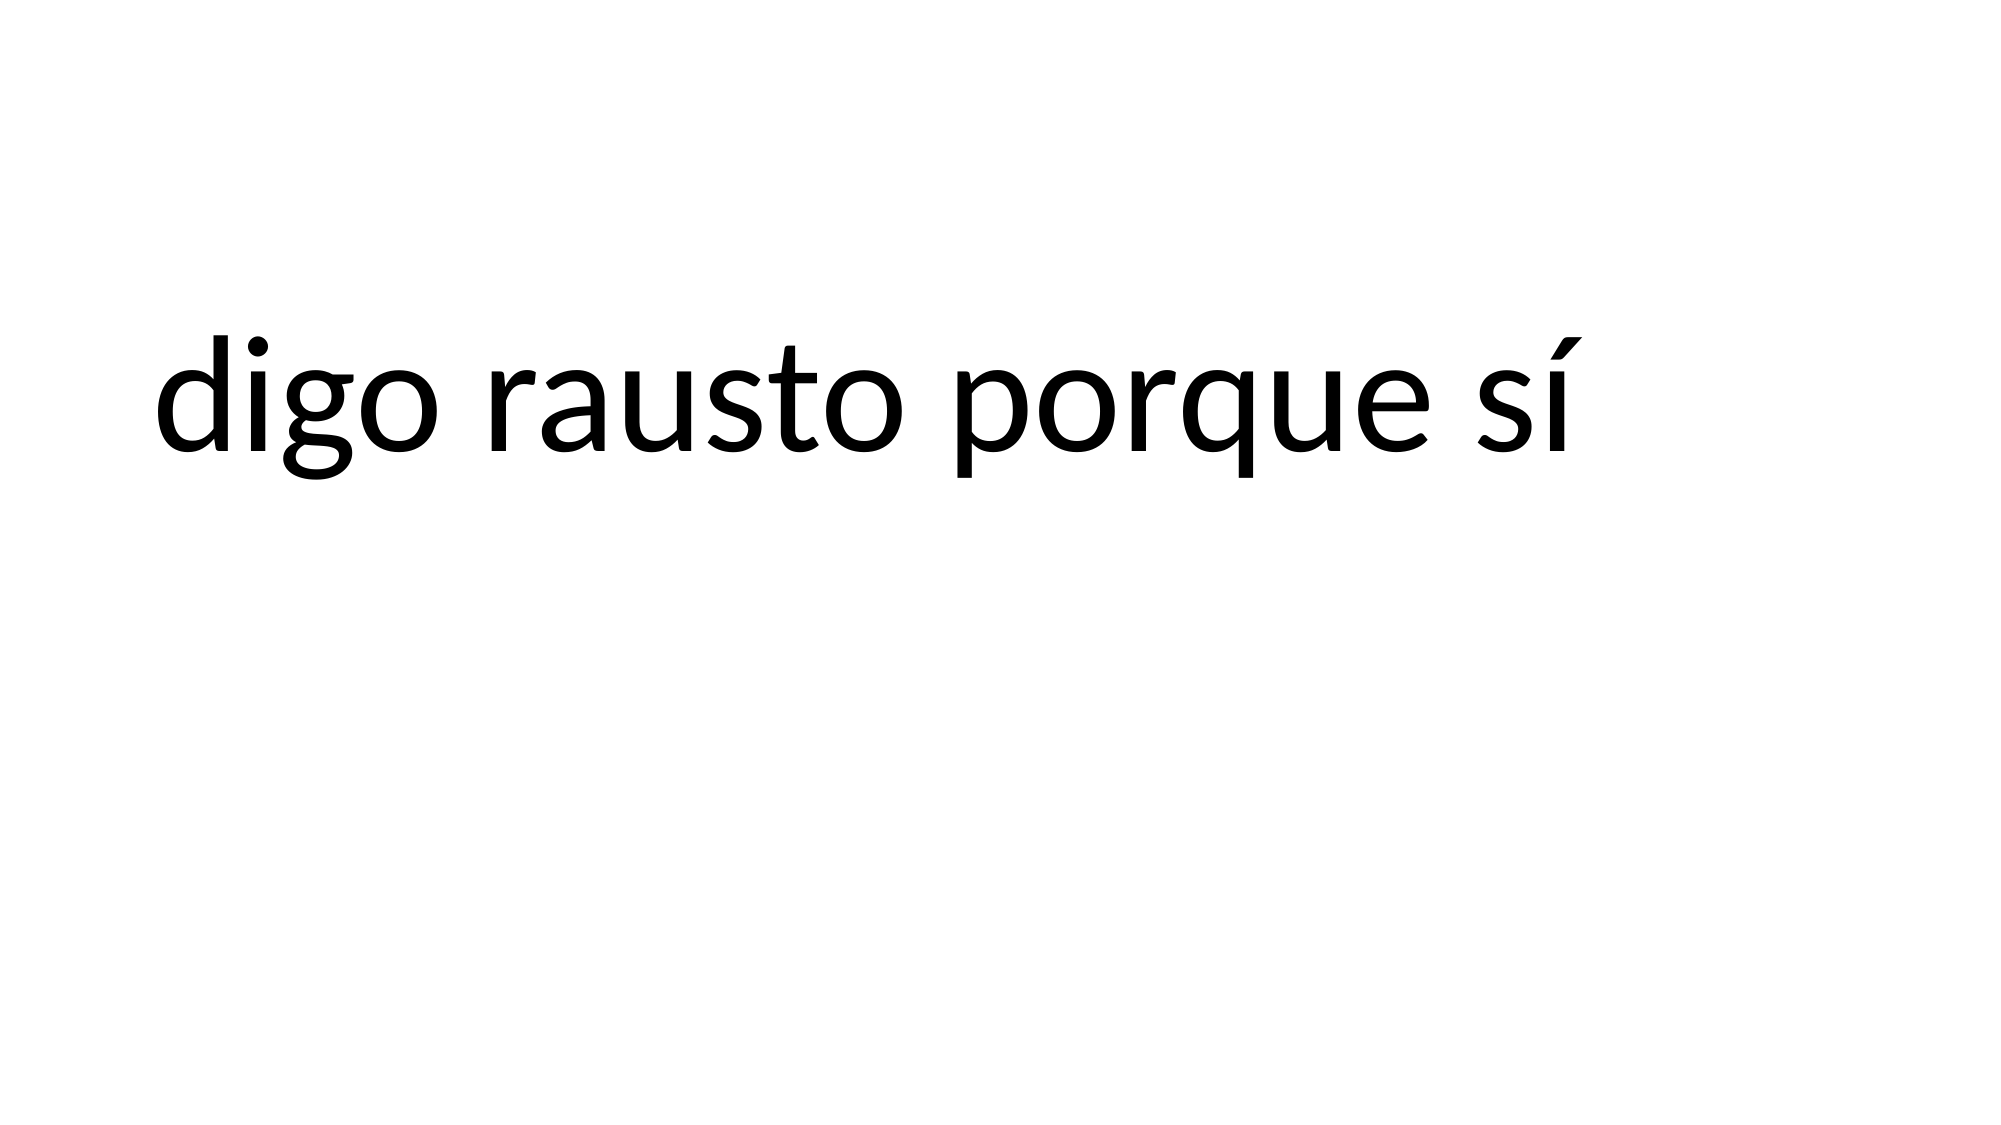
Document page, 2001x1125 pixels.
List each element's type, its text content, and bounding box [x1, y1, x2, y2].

list digo rausto porque sí [137, 299, 1863, 1014]
